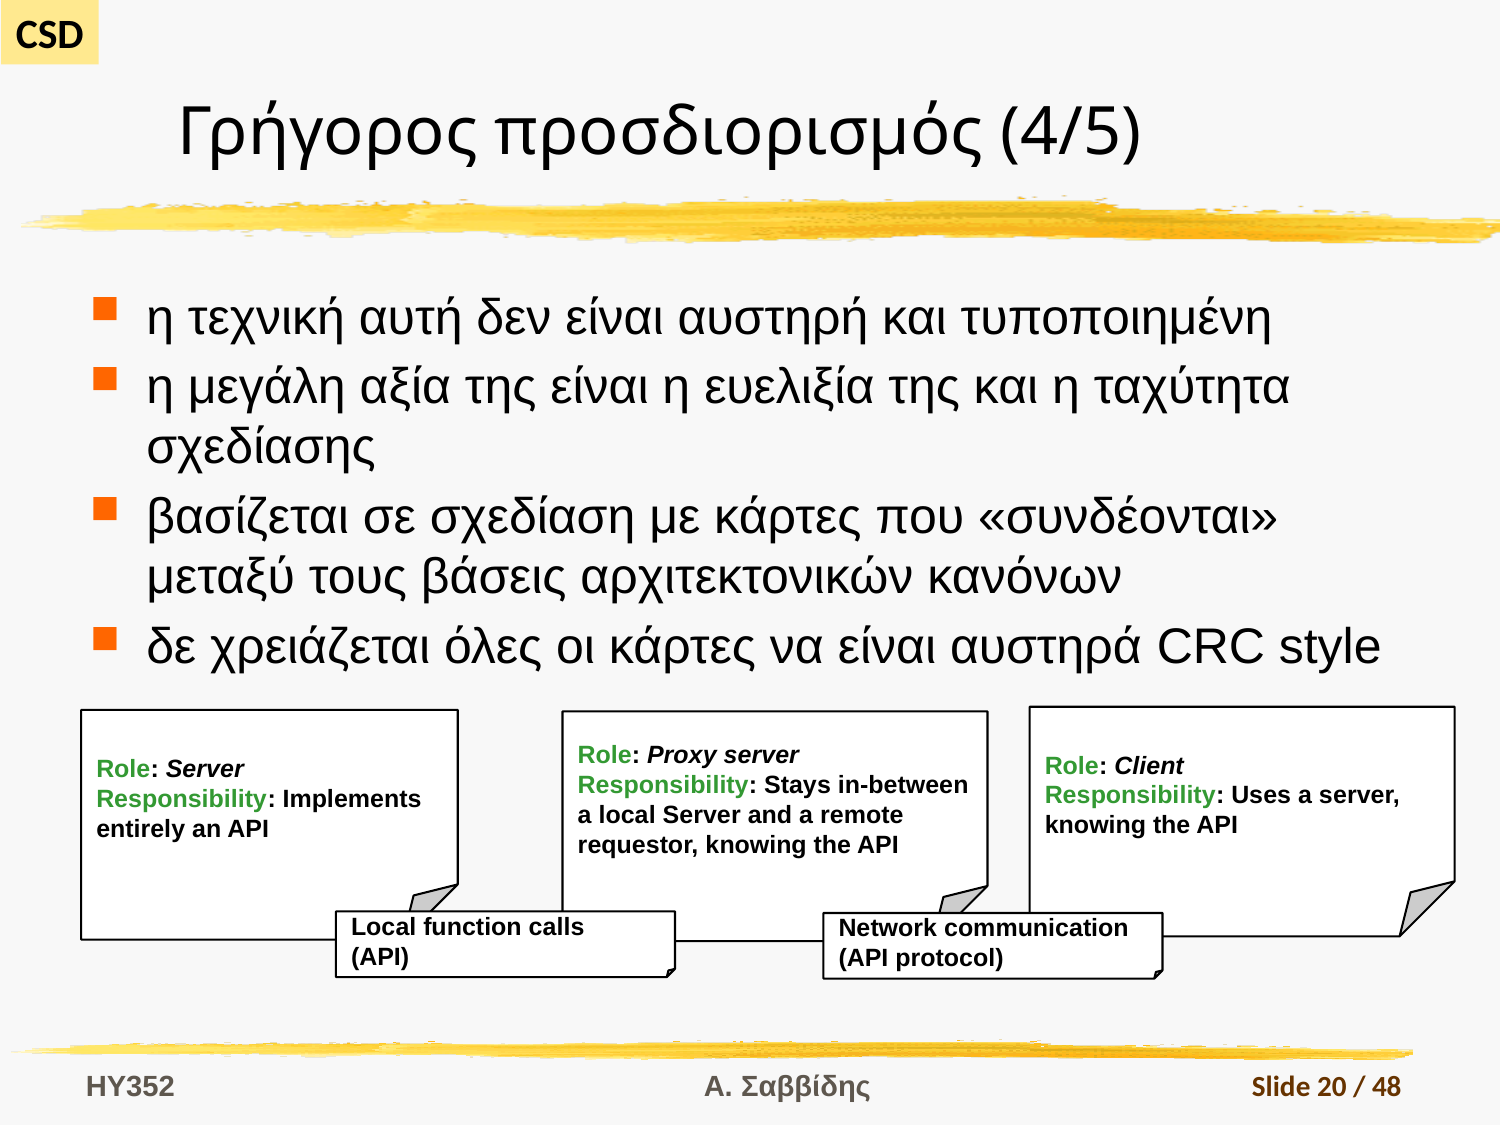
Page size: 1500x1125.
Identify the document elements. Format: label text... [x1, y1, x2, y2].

picture [400, 1037, 549, 1064]
text_box Role: Server Responsibility: Implements entirely an API [81, 709, 458, 940]
picture [1025, 1037, 1104, 1064]
slide_number HY352 [70, 1034, 400, 1110]
footer Α. Σαββίδης [549, 1034, 1025, 1110]
title Γρήγορος προσδιορισμός (4/5) [162, 24, 1500, 175]
picture [21, 190, 1500, 254]
slide_number Slide 20 / 48 [1104, 1034, 1417, 1110]
text_box Role: Client Responsibility: Uses a server, knowing the API [1029, 706, 1455, 937]
list η τεχνική αυτή δεν είναι αυστηρή και τυποποιημένη η μεγάλη αξία της είναι η ευελιξία της και η ταχύτητα σχεδίασης βασίζεται σε σχεδίαση με κάρτες που «συνδέονται» μεταξύ τους βάσεις αρχιτεκτονικών κανόνων δε χρειάζεται όλες οι κάρτες να είναι αυστηρά CRC style [75, 276, 1438, 690]
text_box Network communication (API protocol) [823, 912, 1163, 979]
text_box Role: Proxy server Responsibility: Stays in-between a local Server and a remote requestor, knowing the API [562, 711, 988, 942]
picture [11, 1037, 70, 1064]
text_box Local function calls (API) [335, 911, 676, 978]
